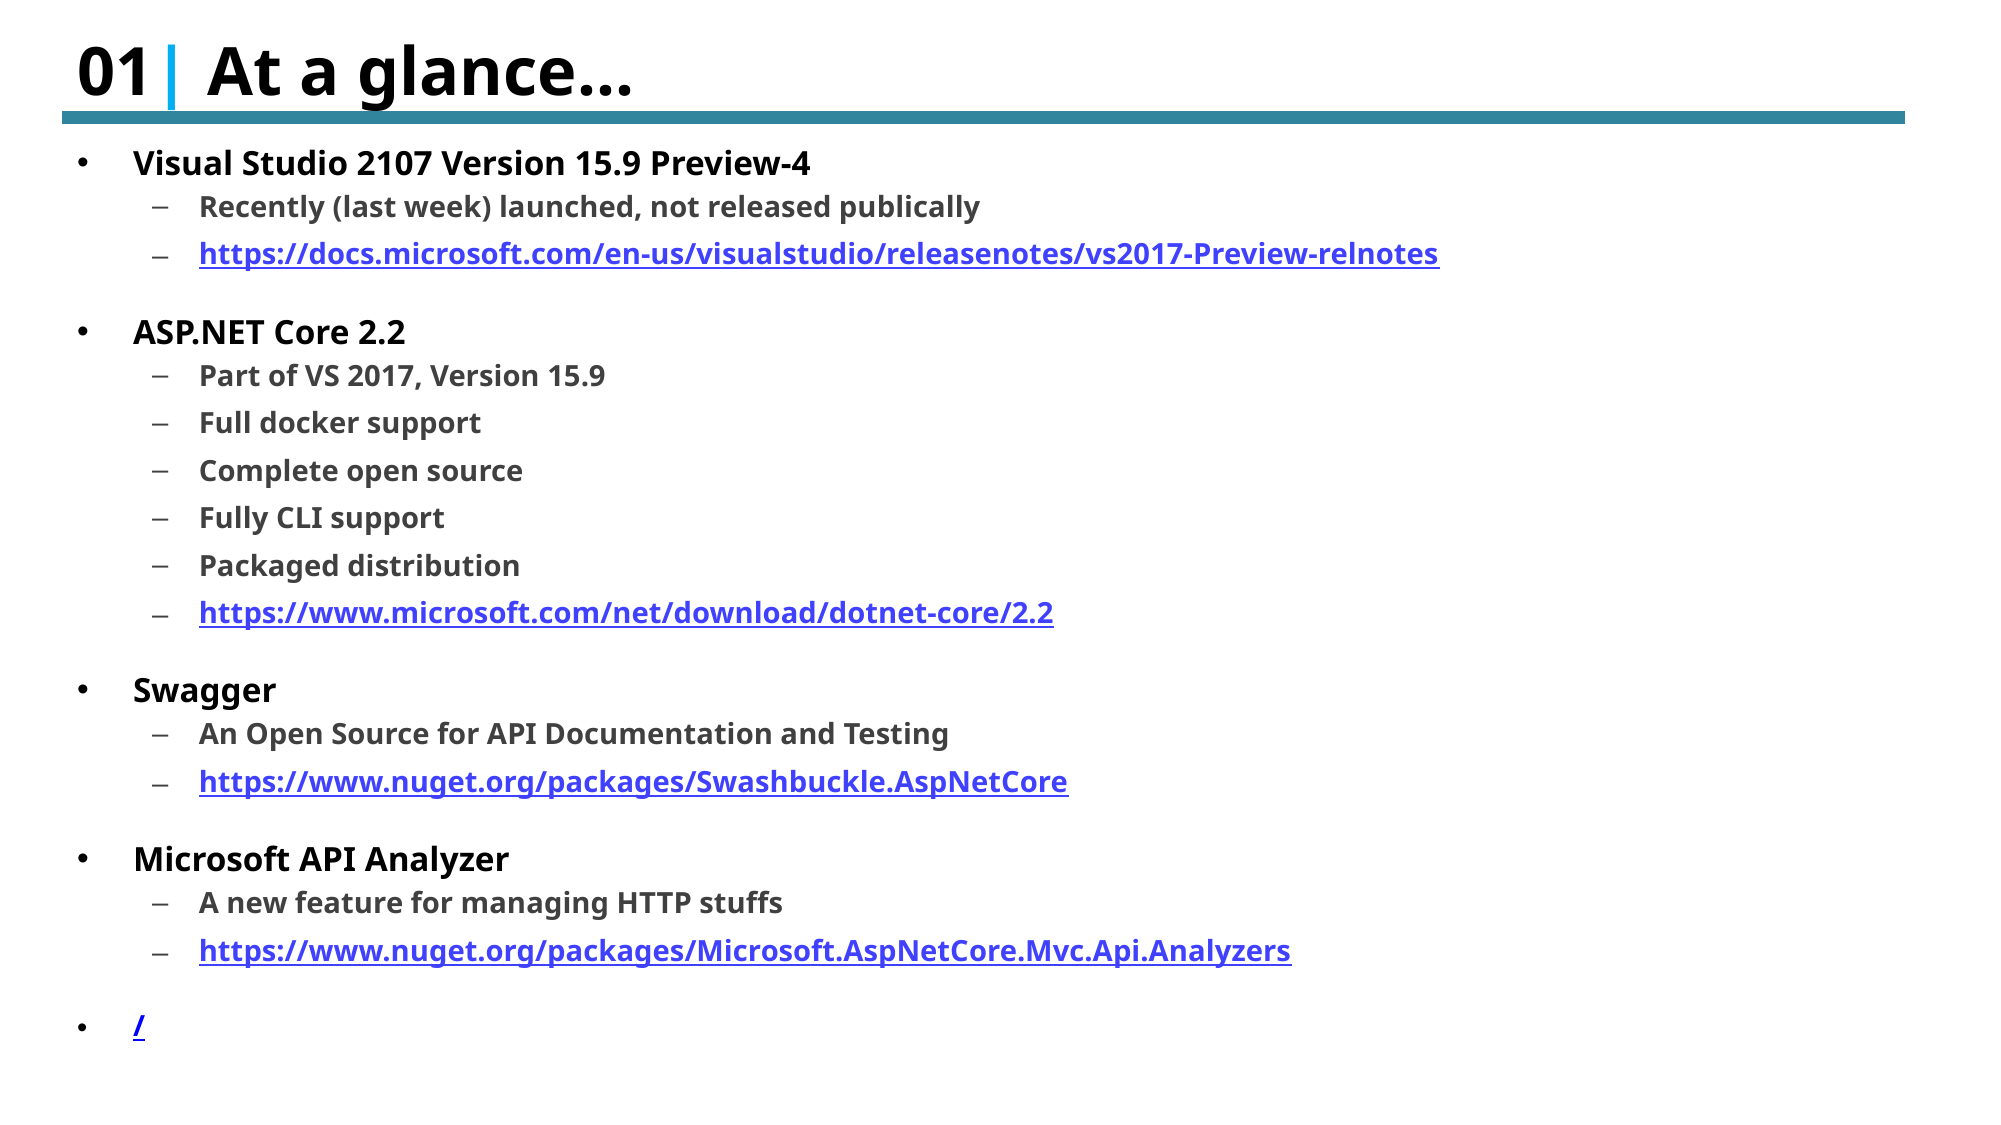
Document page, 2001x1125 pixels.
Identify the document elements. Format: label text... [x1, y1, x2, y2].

title 01| At a glance… [62, 29, 1953, 134]
list Visual Studio 2107 Version 15.9 Preview-4 Recently (last week) launched, not released publically https://docs.microsoft.com/en-us/visualstudio/releasenotes/vs2017-Preview-relnotes ASP.NET Core 2.2 Part of VS 2017, Version 15.9 Full docker support Complete open source Fully CLI support Packaged distribution https://www.microsoft.com/net/download/dotnet-core/2.2 Swagger An Open Source for API Documentation and Testing https://www.nuget.org/packages/Swashbuckle.AspNetCore Microsoft API Analyzer A new feature for managing HTTP stuffs https://www.nuget.org/packages/Microsoft.AspNetCore.Mvc.Api.Analyzers / [62, 134, 1953, 1096]
